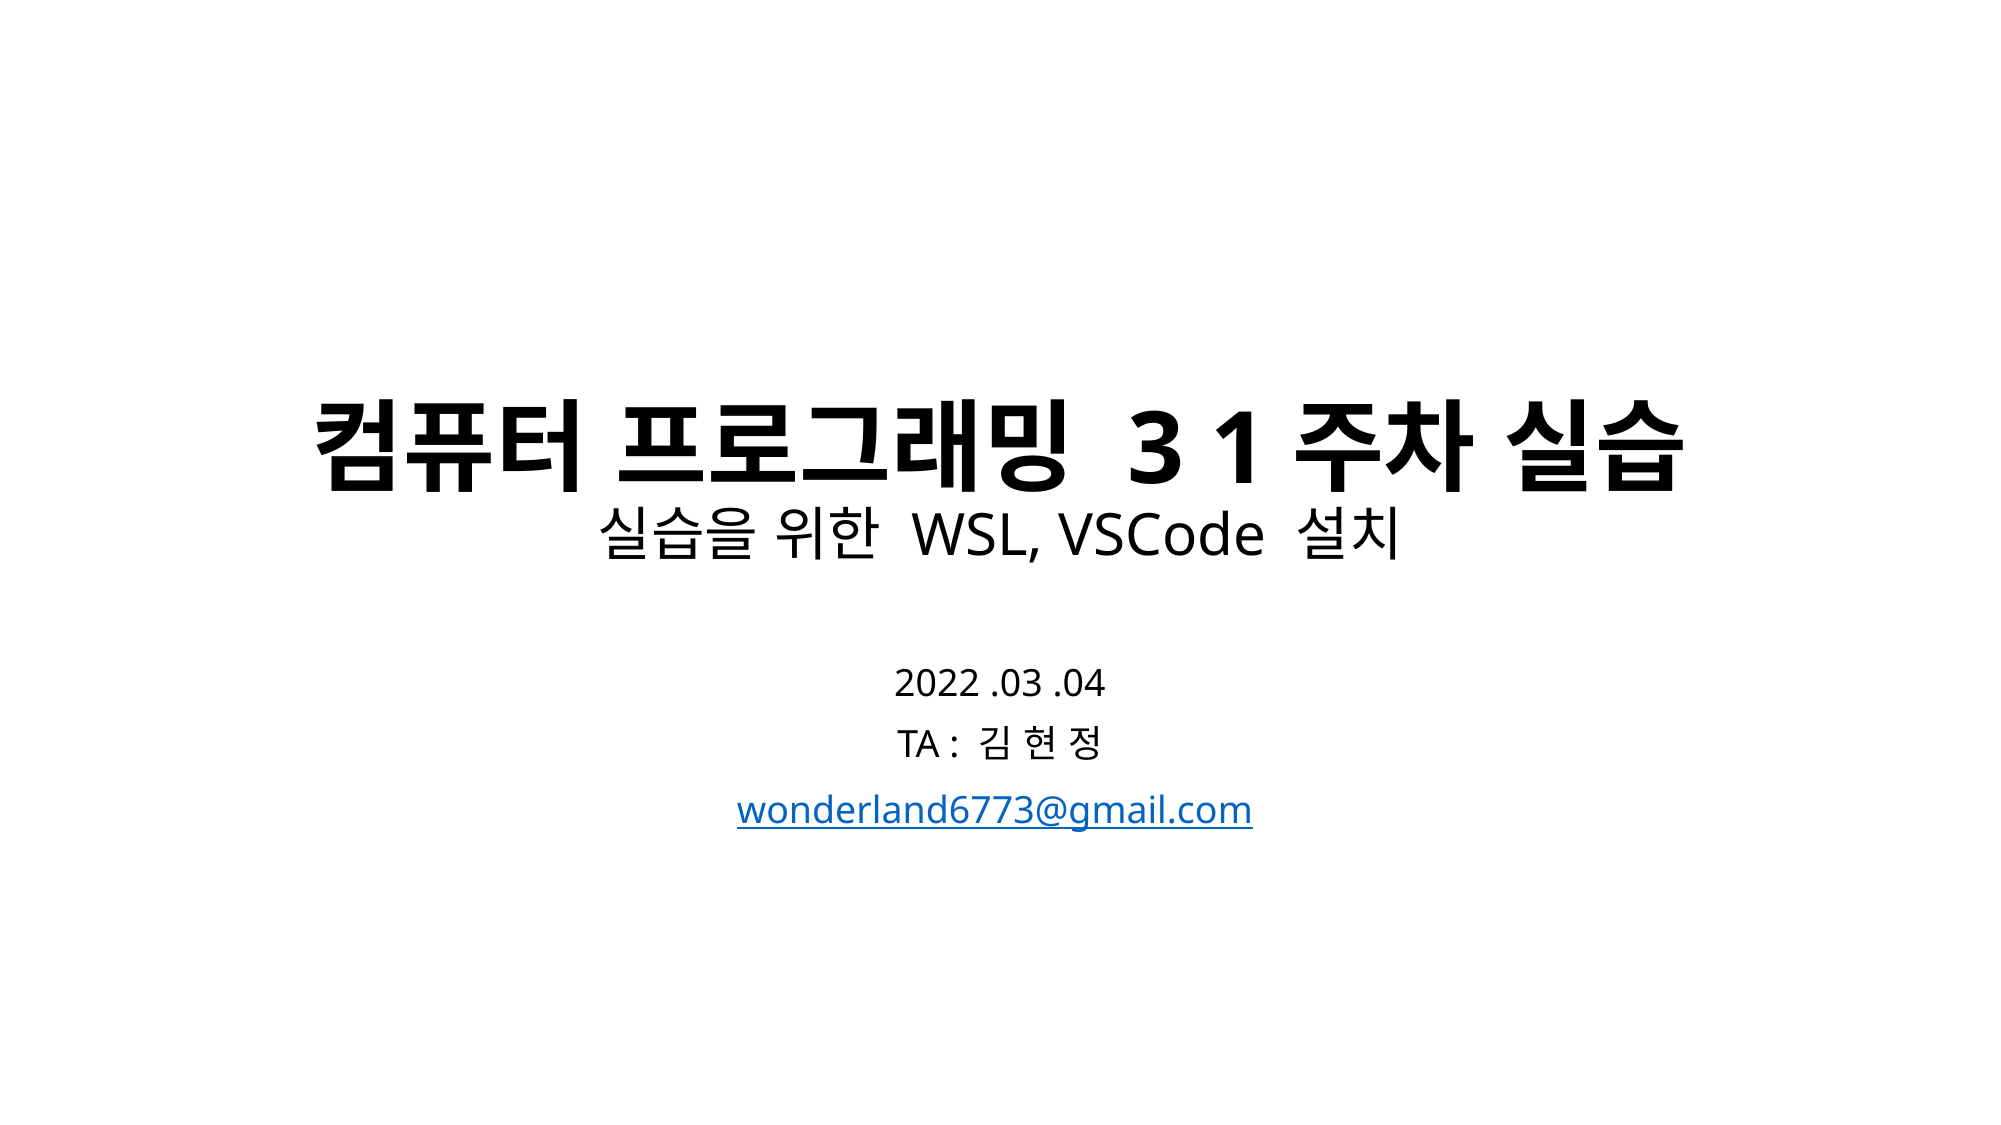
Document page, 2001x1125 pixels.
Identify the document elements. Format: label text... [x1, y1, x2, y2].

subtitle 2022 .03 .04 TA : 김 현 정 wonderland6773@gmail.com [249, 590, 1750, 863]
title 컴퓨터 프로그래밍 3 1주차 실습 실습을 위한 WSL, VSCode 설치 [249, 184, 1750, 576]
